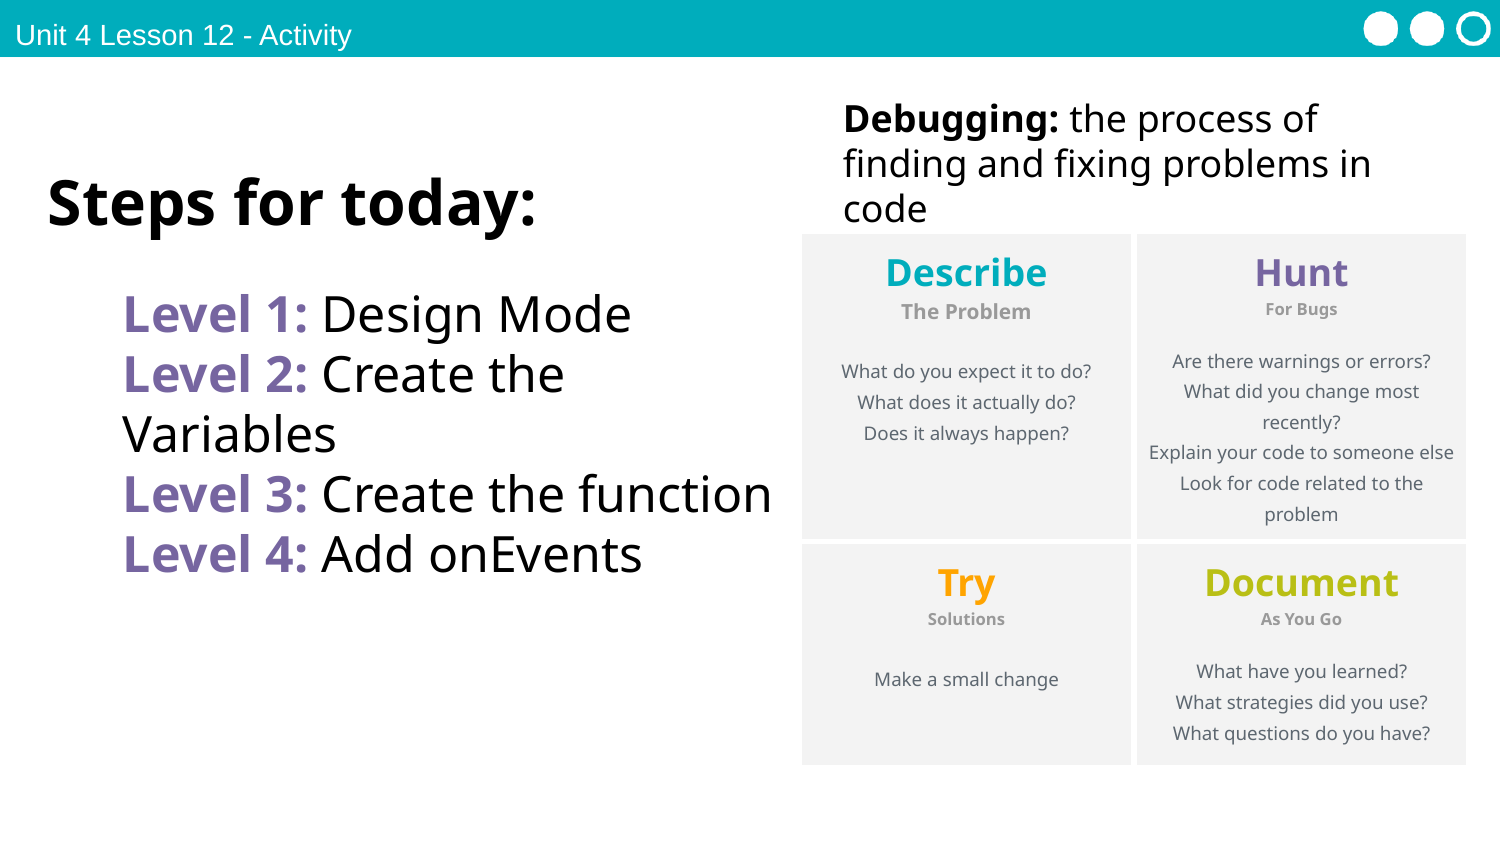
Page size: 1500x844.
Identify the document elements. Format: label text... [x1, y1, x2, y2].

table_cell Try Solutions Make a small change [802, 544, 1131, 765]
table_header Describe The Problem What do you expect it to do? What does it actually do? Does it always happen? [802, 234, 1131, 539]
text_box Debugging: the process of finding and fixing problems in code [827, 79, 1441, 214]
text_box Steps for today: Level 1: Design Mode Level 2: Create the Variables Level 3: Create the function Level 4: Add onEvents [32, 147, 799, 751]
text_box Unit 4 Lesson 12 - Activity [0, 0, 750, 58]
picture [0, 0, 1500, 844]
table_header Hunt For Bugs Are there warnings or errors? What did you change most recently? Explain your code to someone else Look for code related to the problem [1137, 234, 1466, 539]
table_cell Document As You Go What have you learned? What strategies did you use? What questions do you have? [1137, 544, 1466, 765]
